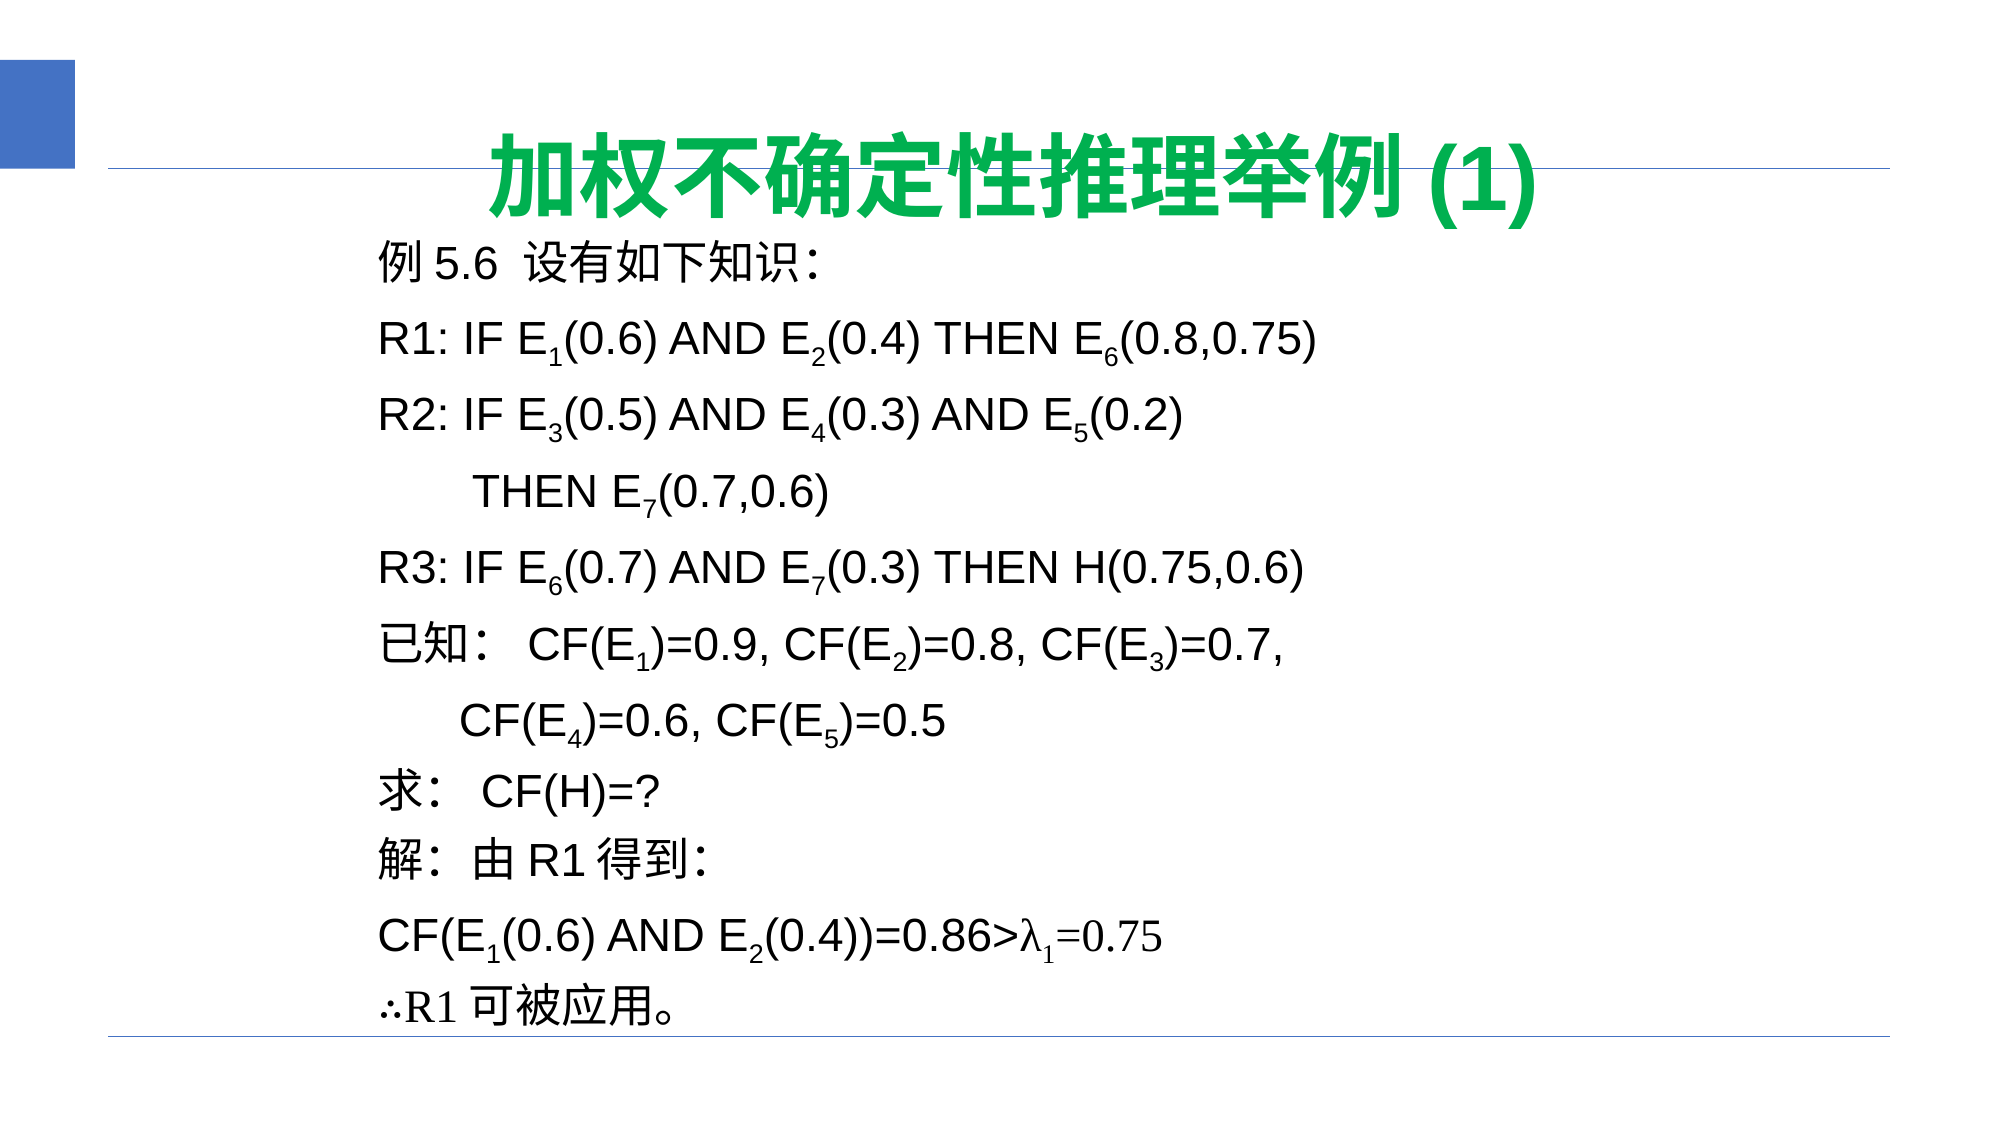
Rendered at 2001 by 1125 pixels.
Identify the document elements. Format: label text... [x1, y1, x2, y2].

title 加权不确定性推理举例(1) [377, 122, 1650, 231]
list 例5.6 设有如下知识： R1: IF E1(0.6) AND E2(0.4) THEN E6(0.8,0.75) R2: IF E3(0.5) AND E4(0.3) AND E5(0.2) THEN E7(0.7,0.6) R3: IF E6(0.7) AND E7(0.3) THEN H(0.75,0.6) 已知：CF(E1)=0.9, CF(E2)=0.8, CF(E3)=0.7, CF(E4)=0.6, CF(E5)=0.5 求：CF(H)=? 解：由R1得到： CF(E1(0.6) AND E2(0.4))=0.86>λ1=0.75 ∴R1可被应用。 [362, 231, 1750, 1045]
